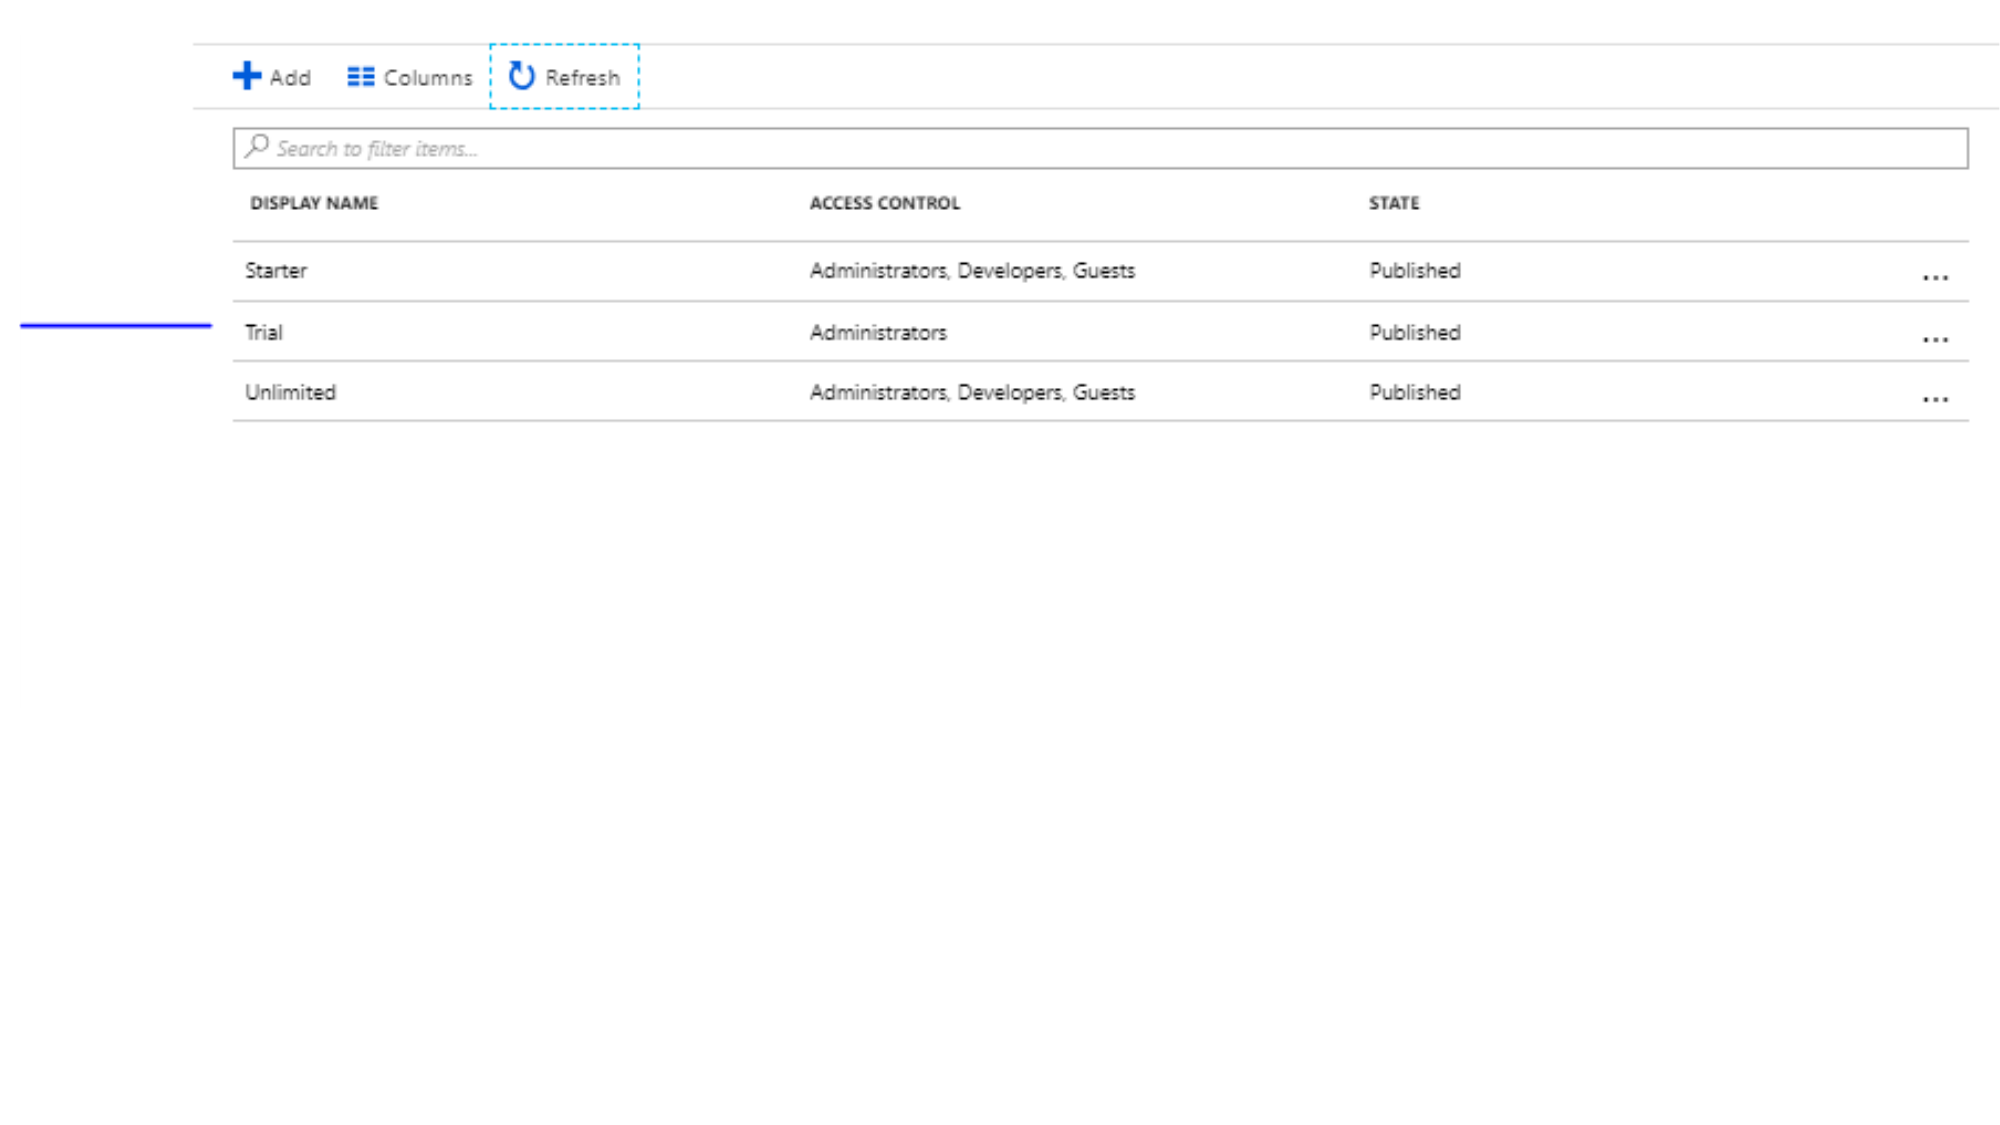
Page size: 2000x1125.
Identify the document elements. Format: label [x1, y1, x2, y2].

picture [18, 35, 2000, 709]
